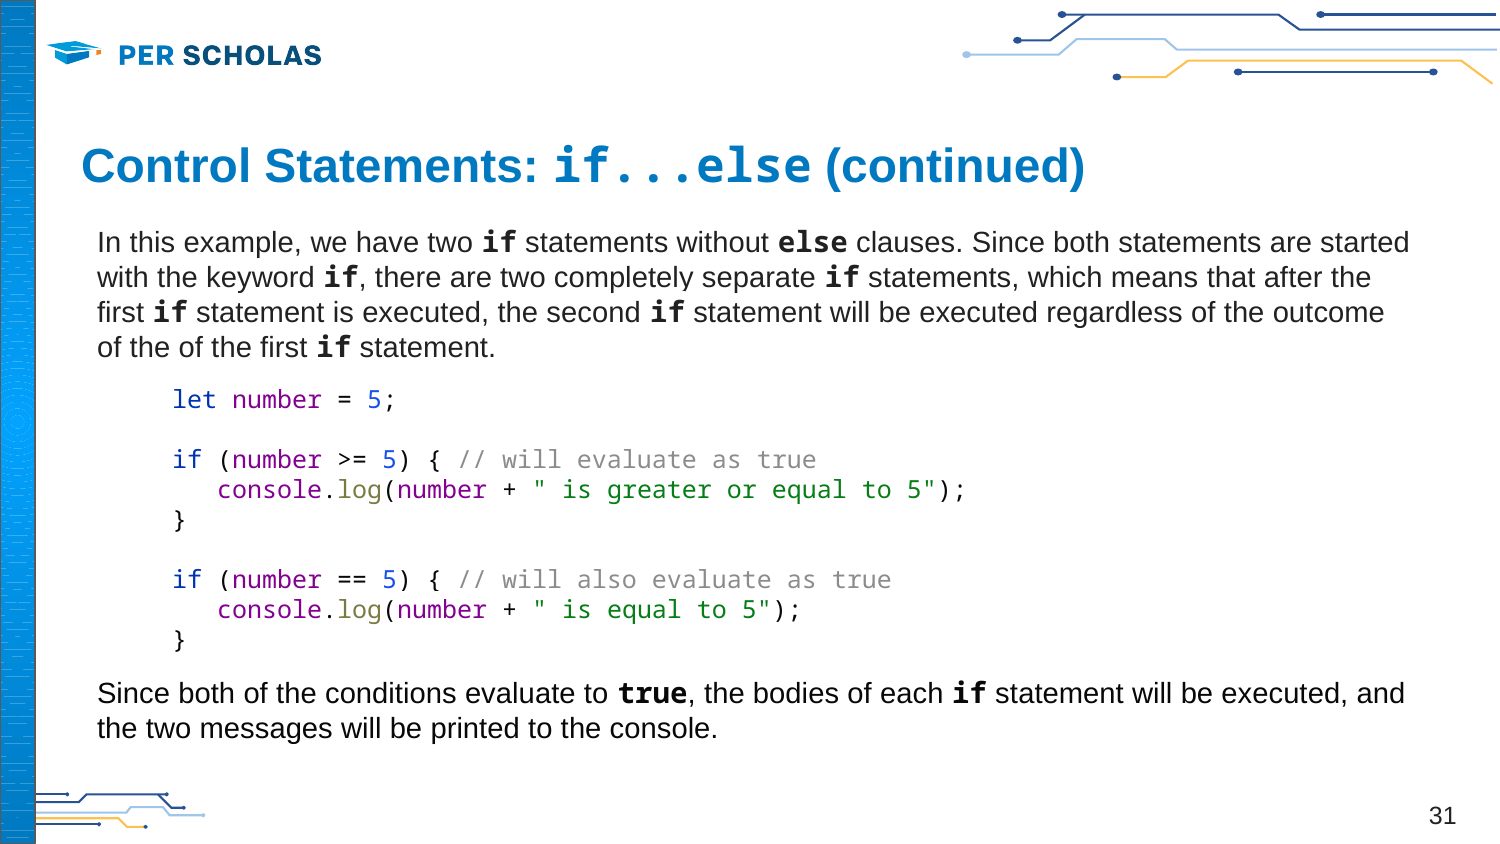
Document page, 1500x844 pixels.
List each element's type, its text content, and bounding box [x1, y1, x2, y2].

list In this example, we have two if statements without else clauses. Since both statements are started with the keyword if, there are two completely separate if statements, which means that after the first if statement is executed, the second if statement will be executed regardless of the outcome of the of the first if statement. let number = 5; if (number >= 5) { // will evaluate as true console.log(number + " is greater or equal to 5"); } if (number == 5) { // will also evaluate as true console.log(number + " is equal to 5"); } Since both of the conditions evaluate to true, the bodies of each if statement will be executed, and the two messages will be printed to the console. [85, 211, 1429, 769]
picture [36, 17, 339, 83]
title Control Statements: if...else (continued) [69, 119, 1402, 207]
slide_number ‹#› [1395, 768, 1491, 836]
